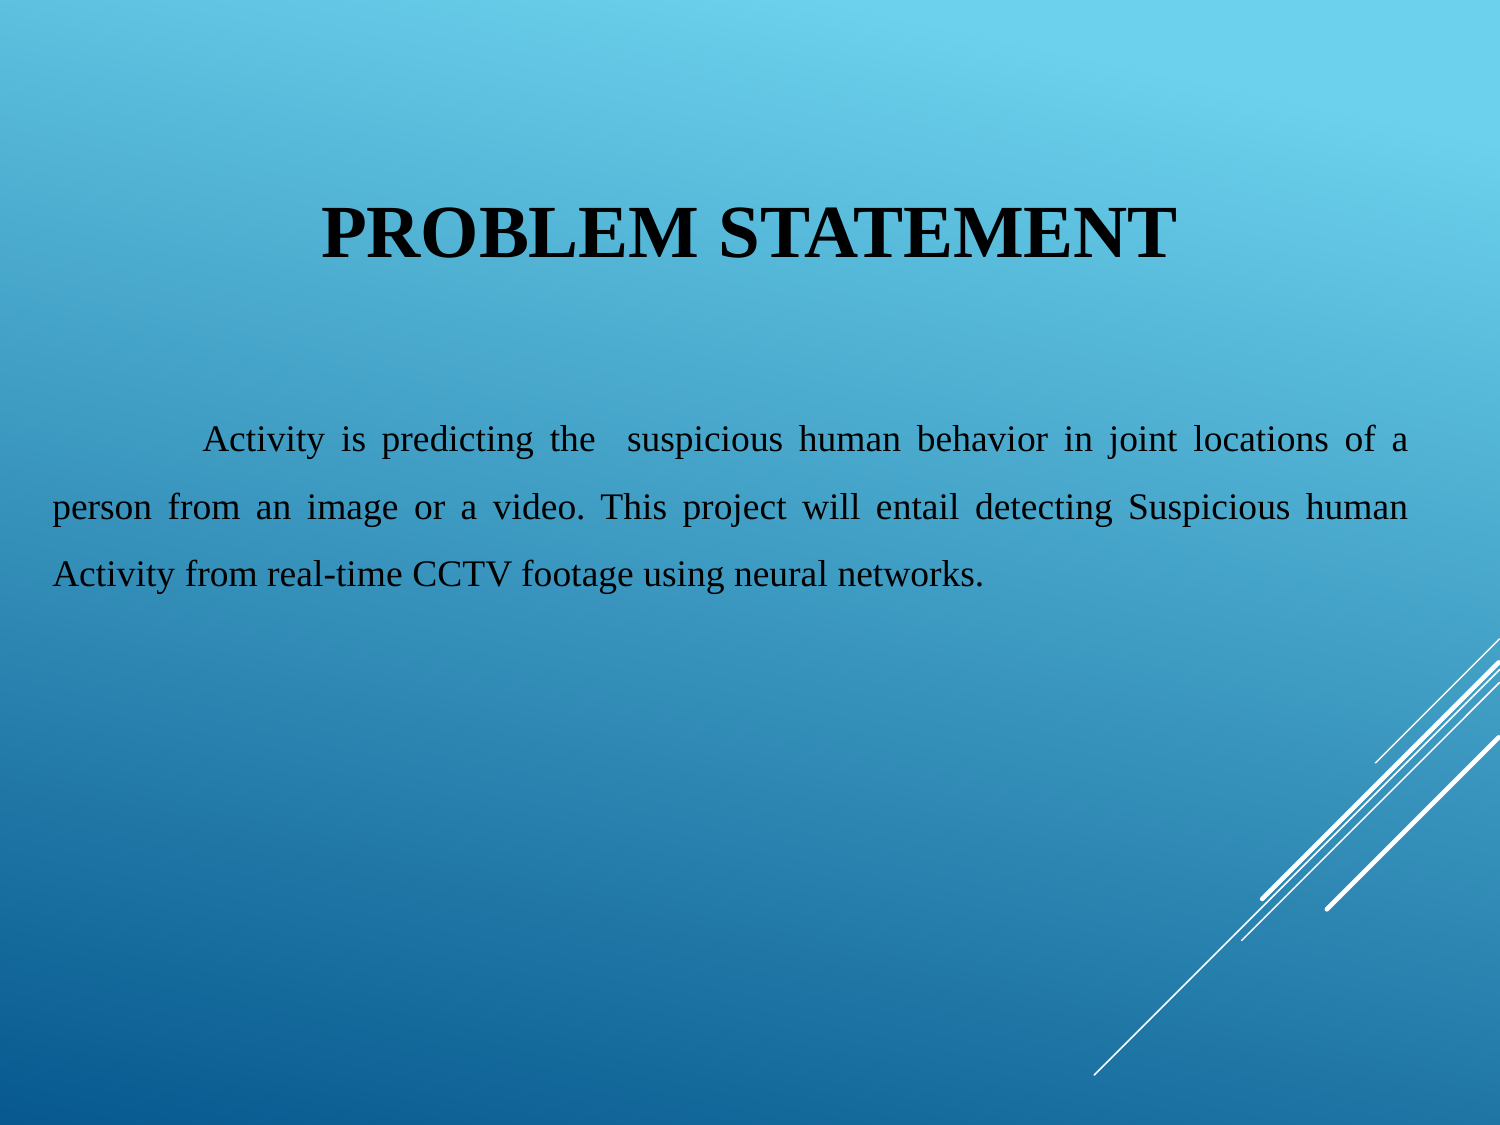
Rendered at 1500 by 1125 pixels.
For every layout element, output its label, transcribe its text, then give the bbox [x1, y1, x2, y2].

title Problem statement [140, 106, 1360, 349]
text_box Activity is predicting the suspicious human behavior in joint locations of a person from an image or a video. This project will entail detecting Suspicious human Activity from real-time CCTV footage using neural networks. [37, 384, 1425, 602]
